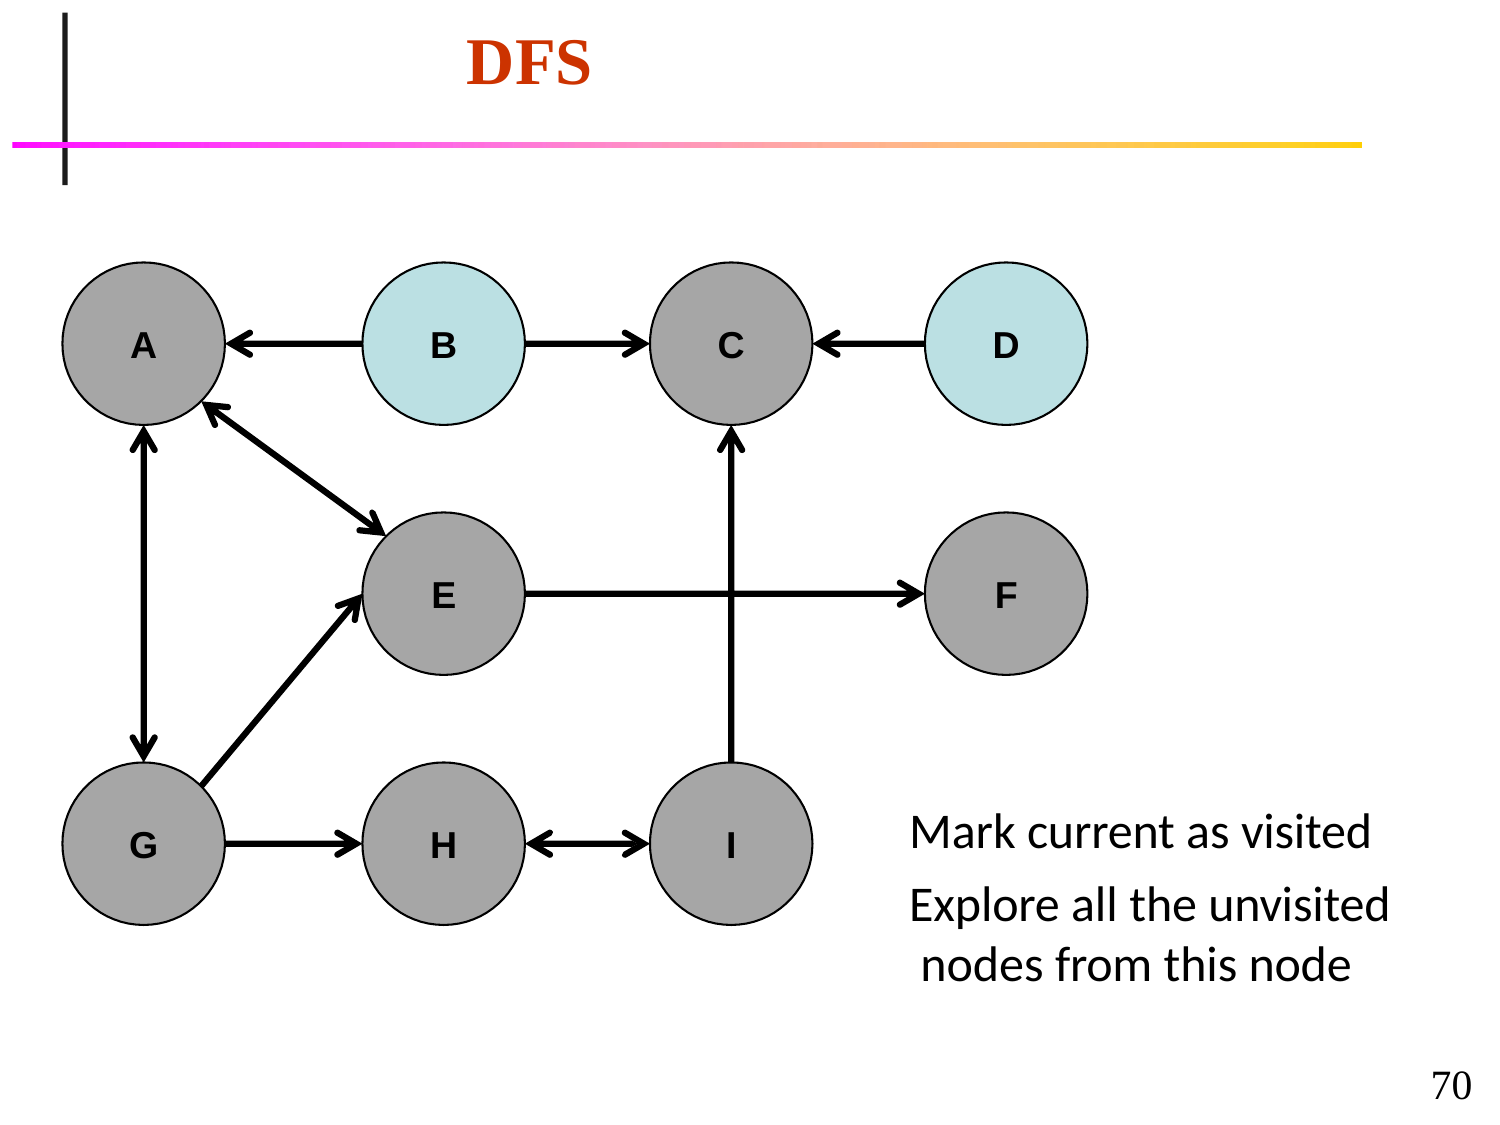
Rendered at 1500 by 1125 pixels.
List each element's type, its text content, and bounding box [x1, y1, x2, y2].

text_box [61, 261, 227, 427]
title DFS [464, 15, 1036, 206]
text_box Mark current as visited Explore all the unvisited nodes from this node [907, 783, 1397, 992]
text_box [361, 511, 527, 677]
text_box [532, 829, 643, 858]
text_box [532, 435, 918, 759]
text_box [219, 596, 356, 760]
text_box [923, 261, 1089, 427]
slide_number 70 [1424, 1055, 1479, 1125]
picture [1036, 142, 1362, 148]
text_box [923, 511, 1089, 677]
picture [12, 142, 464, 148]
text_box [532, 329, 643, 358]
text_box [129, 435, 158, 759]
text_box [232, 829, 356, 858]
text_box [648, 261, 814, 427]
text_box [61, 761, 227, 927]
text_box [648, 761, 814, 927]
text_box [361, 261, 527, 427]
text_box [232, 329, 356, 358]
text_box [819, 329, 918, 358]
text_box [361, 761, 527, 927]
text_box [232, 419, 359, 519]
